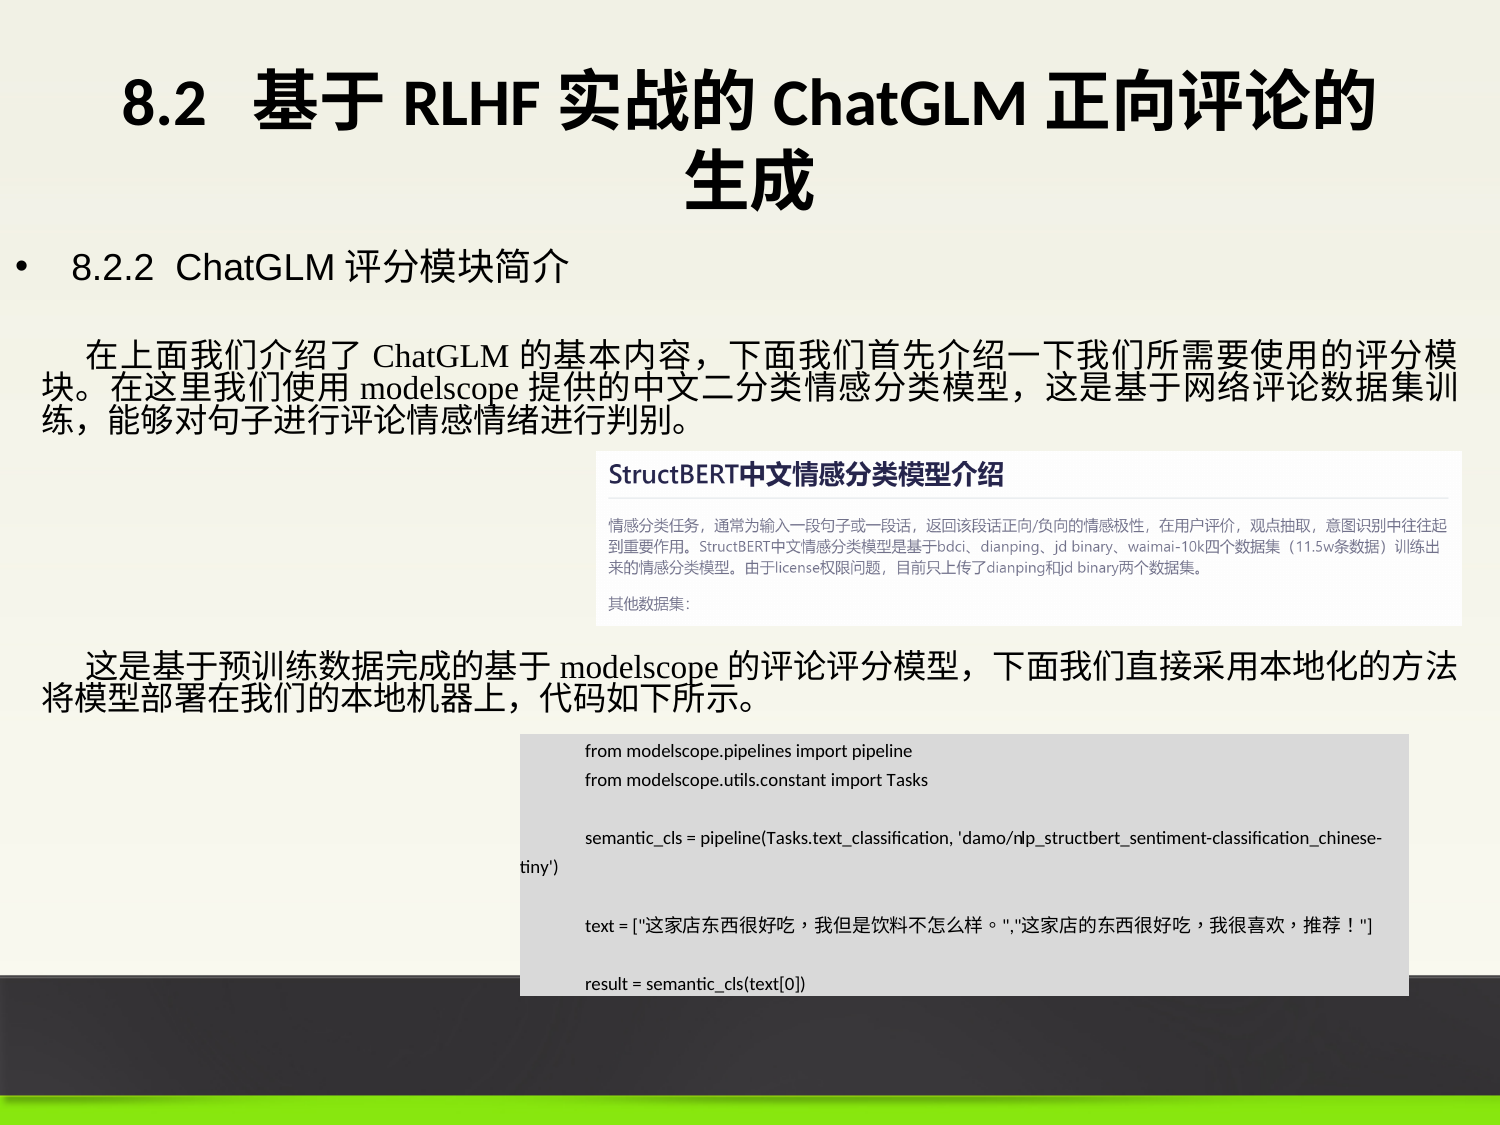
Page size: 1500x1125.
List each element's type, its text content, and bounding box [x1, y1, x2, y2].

picture [0, 0, 1500, 1125]
text_box 这是基于预训练数据完成的基于modelscope的评论评分模型，下面我们直接采用本地化的方法将模型部署在我们的本地机器上，代码如下所示。 [26, 645, 1474, 725]
title 8.2 基于RLHF实战的ChatGLM正向评论的生成 [75, 45, 1425, 233]
text_box 在上面我们介绍了ChatGLM的基本内容，下面我们首先介绍一下我们所需要使用的评分模块。在这里我们使用modelscope提供的中文二分类情感分类模型，这是基于网络评论数据集训练，能够对句子进行评论情感情绪进行判别。 [26, 334, 1474, 447]
list 8.2.2 ChatGLM评分模块简介 [0, 235, 1350, 336]
